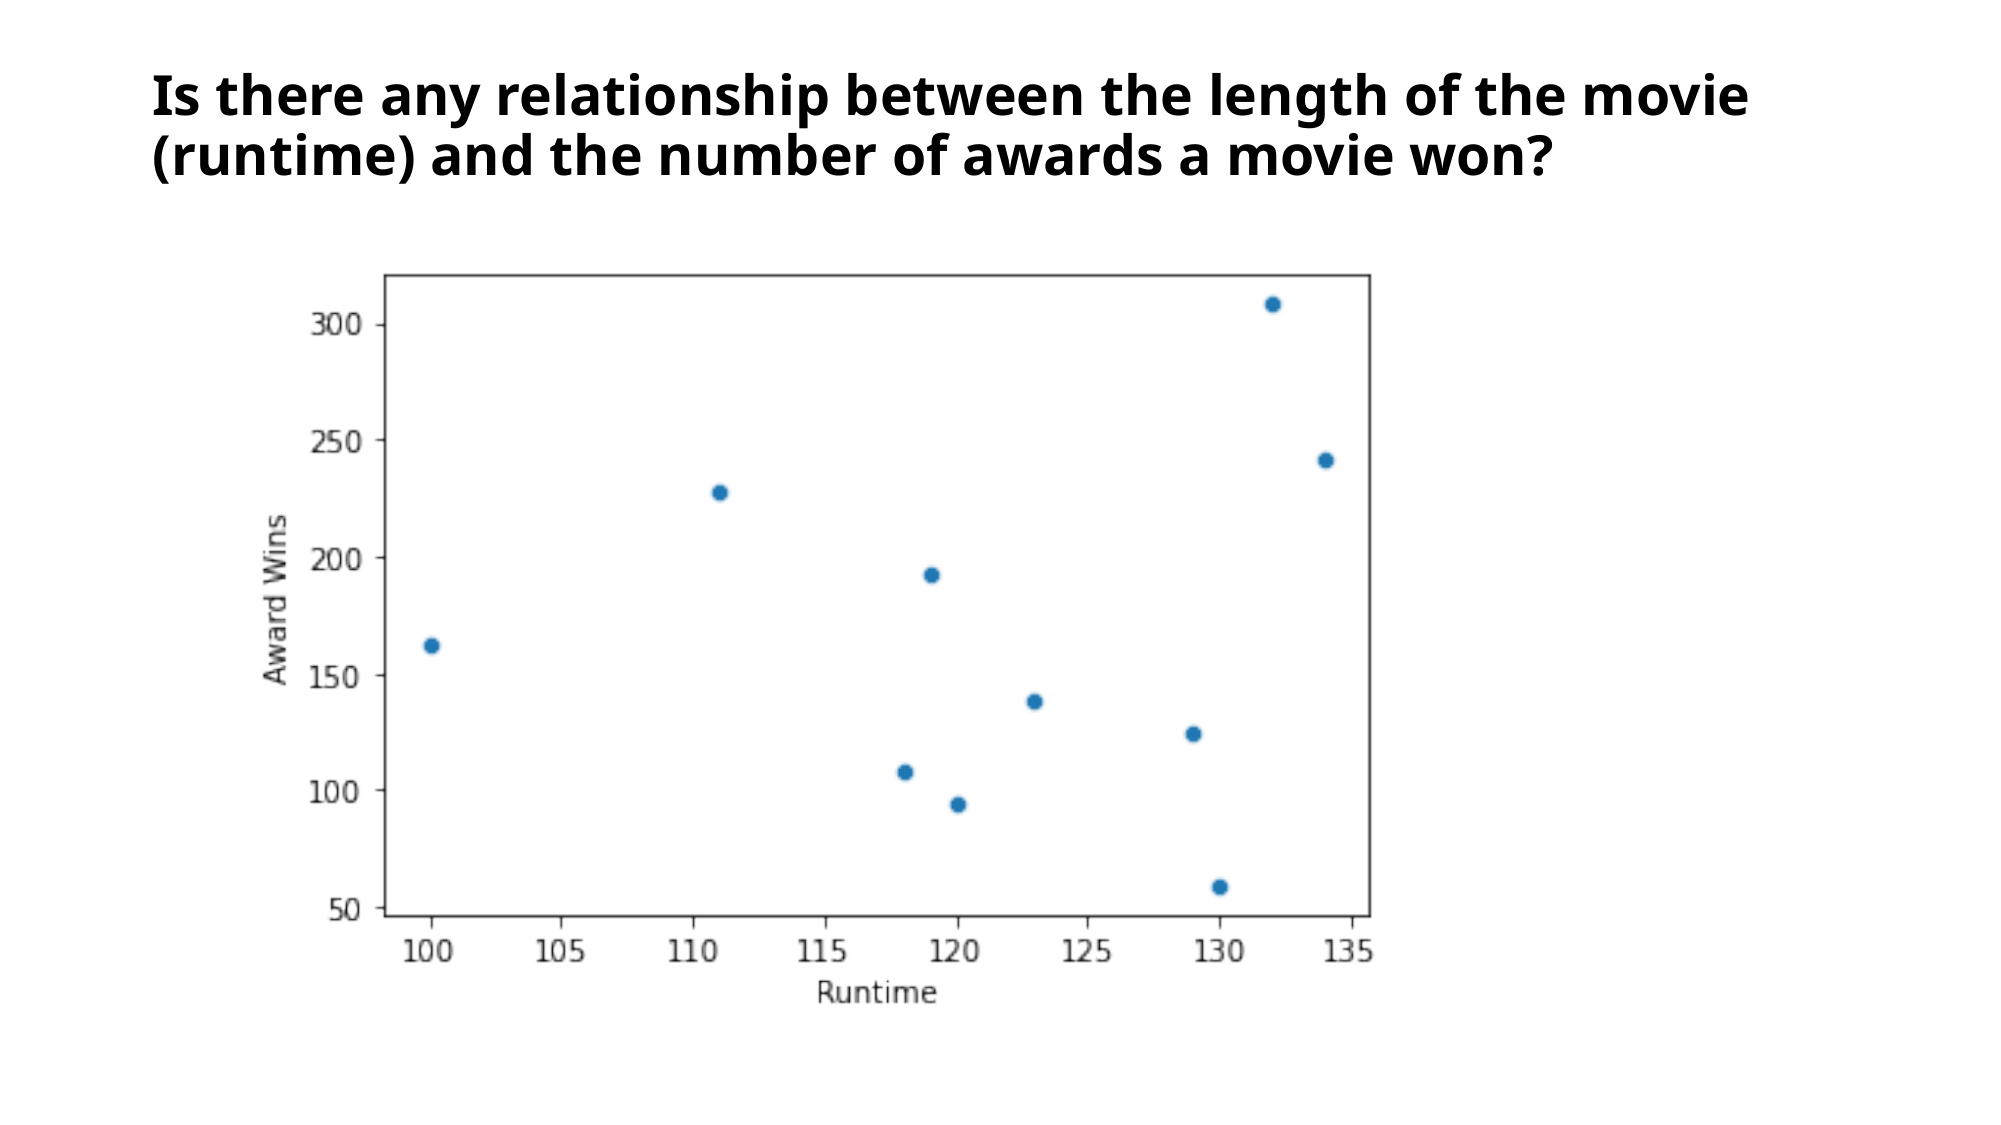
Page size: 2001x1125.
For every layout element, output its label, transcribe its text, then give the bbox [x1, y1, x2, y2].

title Is there any relationship between the length of the movie (runtime) and the number of awards a movie won? [137, 59, 1863, 278]
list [246, 257, 1399, 1028]
